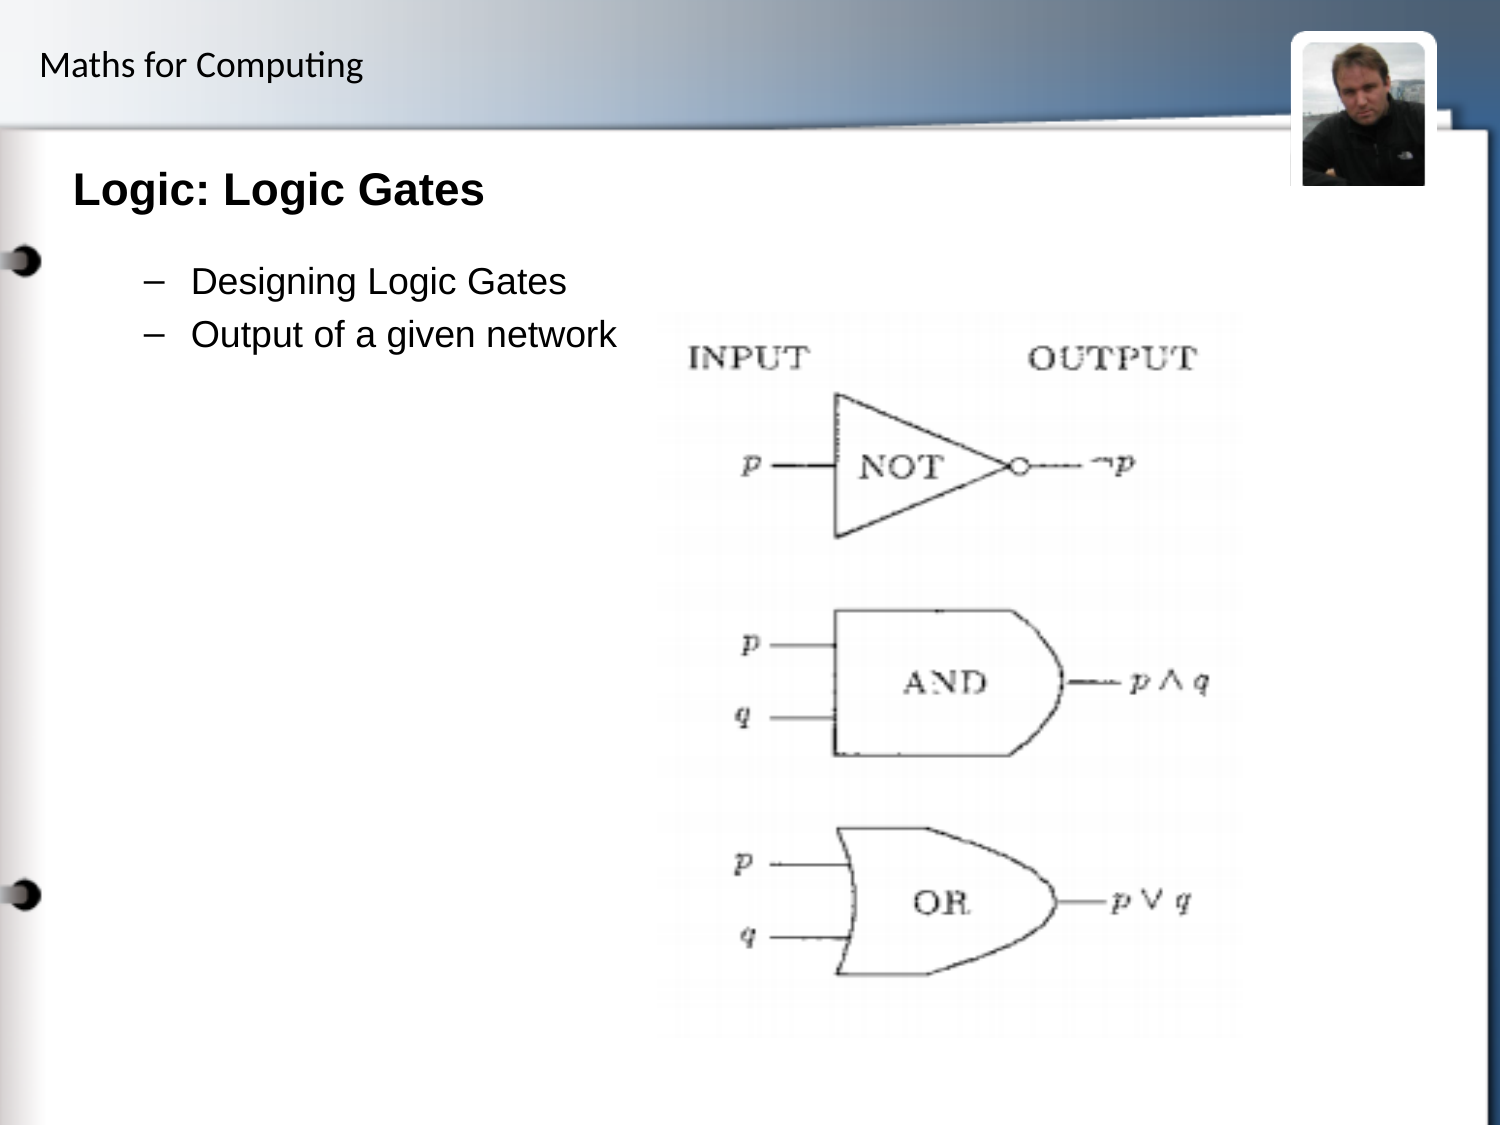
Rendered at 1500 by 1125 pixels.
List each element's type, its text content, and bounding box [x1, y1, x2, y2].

title Logic: Logic Gates [57, 152, 1277, 217]
list Designing Logic Gates Output of a given network [58, 249, 1430, 1089]
picture [0, 0, 1500, 1125]
